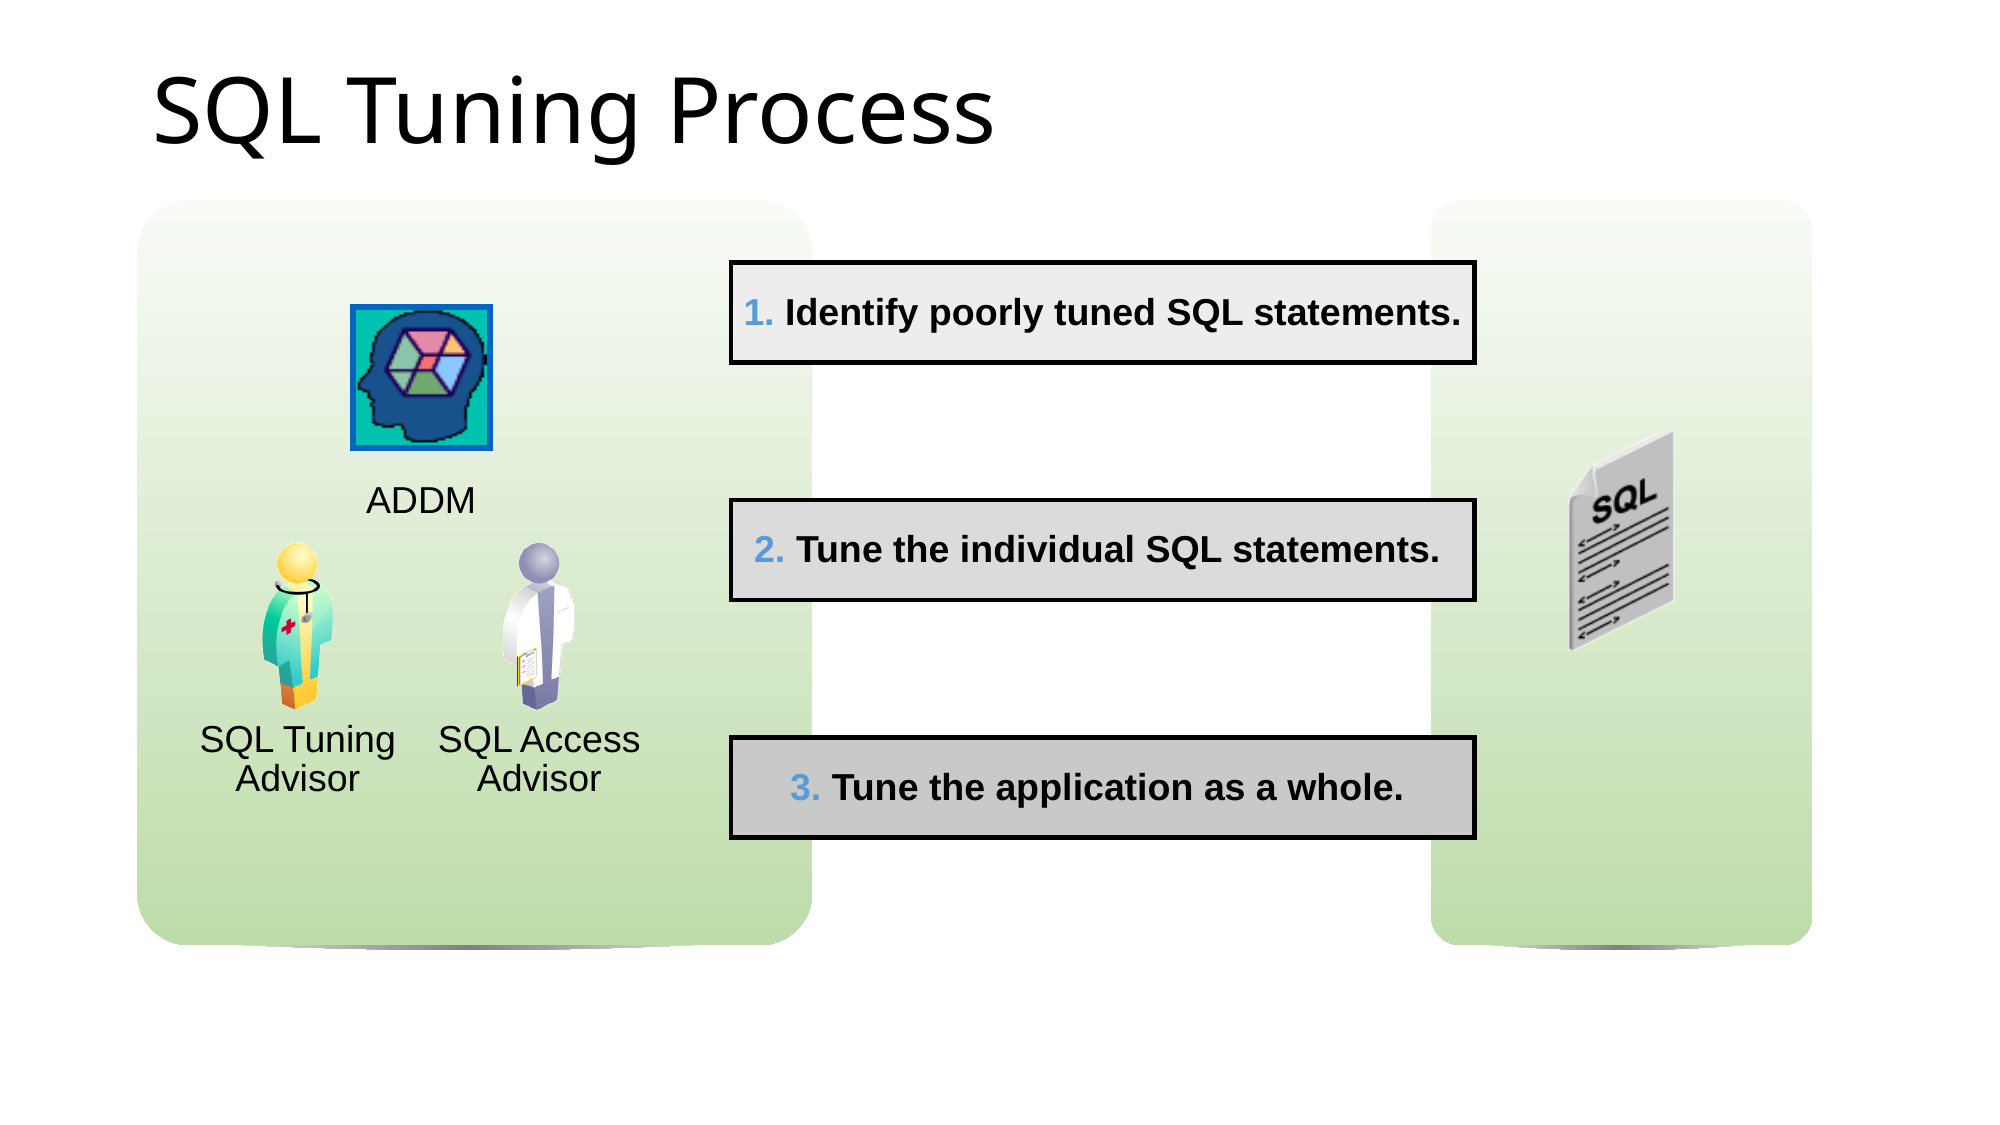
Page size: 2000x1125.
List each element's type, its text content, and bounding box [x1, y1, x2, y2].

text_box 1. Identify poorly tuned SQL statements. [813, 262, 1431, 363]
text_box 3. Tune the application as a whole. [813, 737, 1431, 838]
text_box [137, 199, 813, 950]
title SQL Tuning Process [137, 59, 1862, 278]
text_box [174, 309, 663, 805]
picture [1568, 429, 1675, 652]
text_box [1431, 199, 1813, 950]
text_box 2. Tune the individual SQL statements. [813, 500, 1431, 600]
